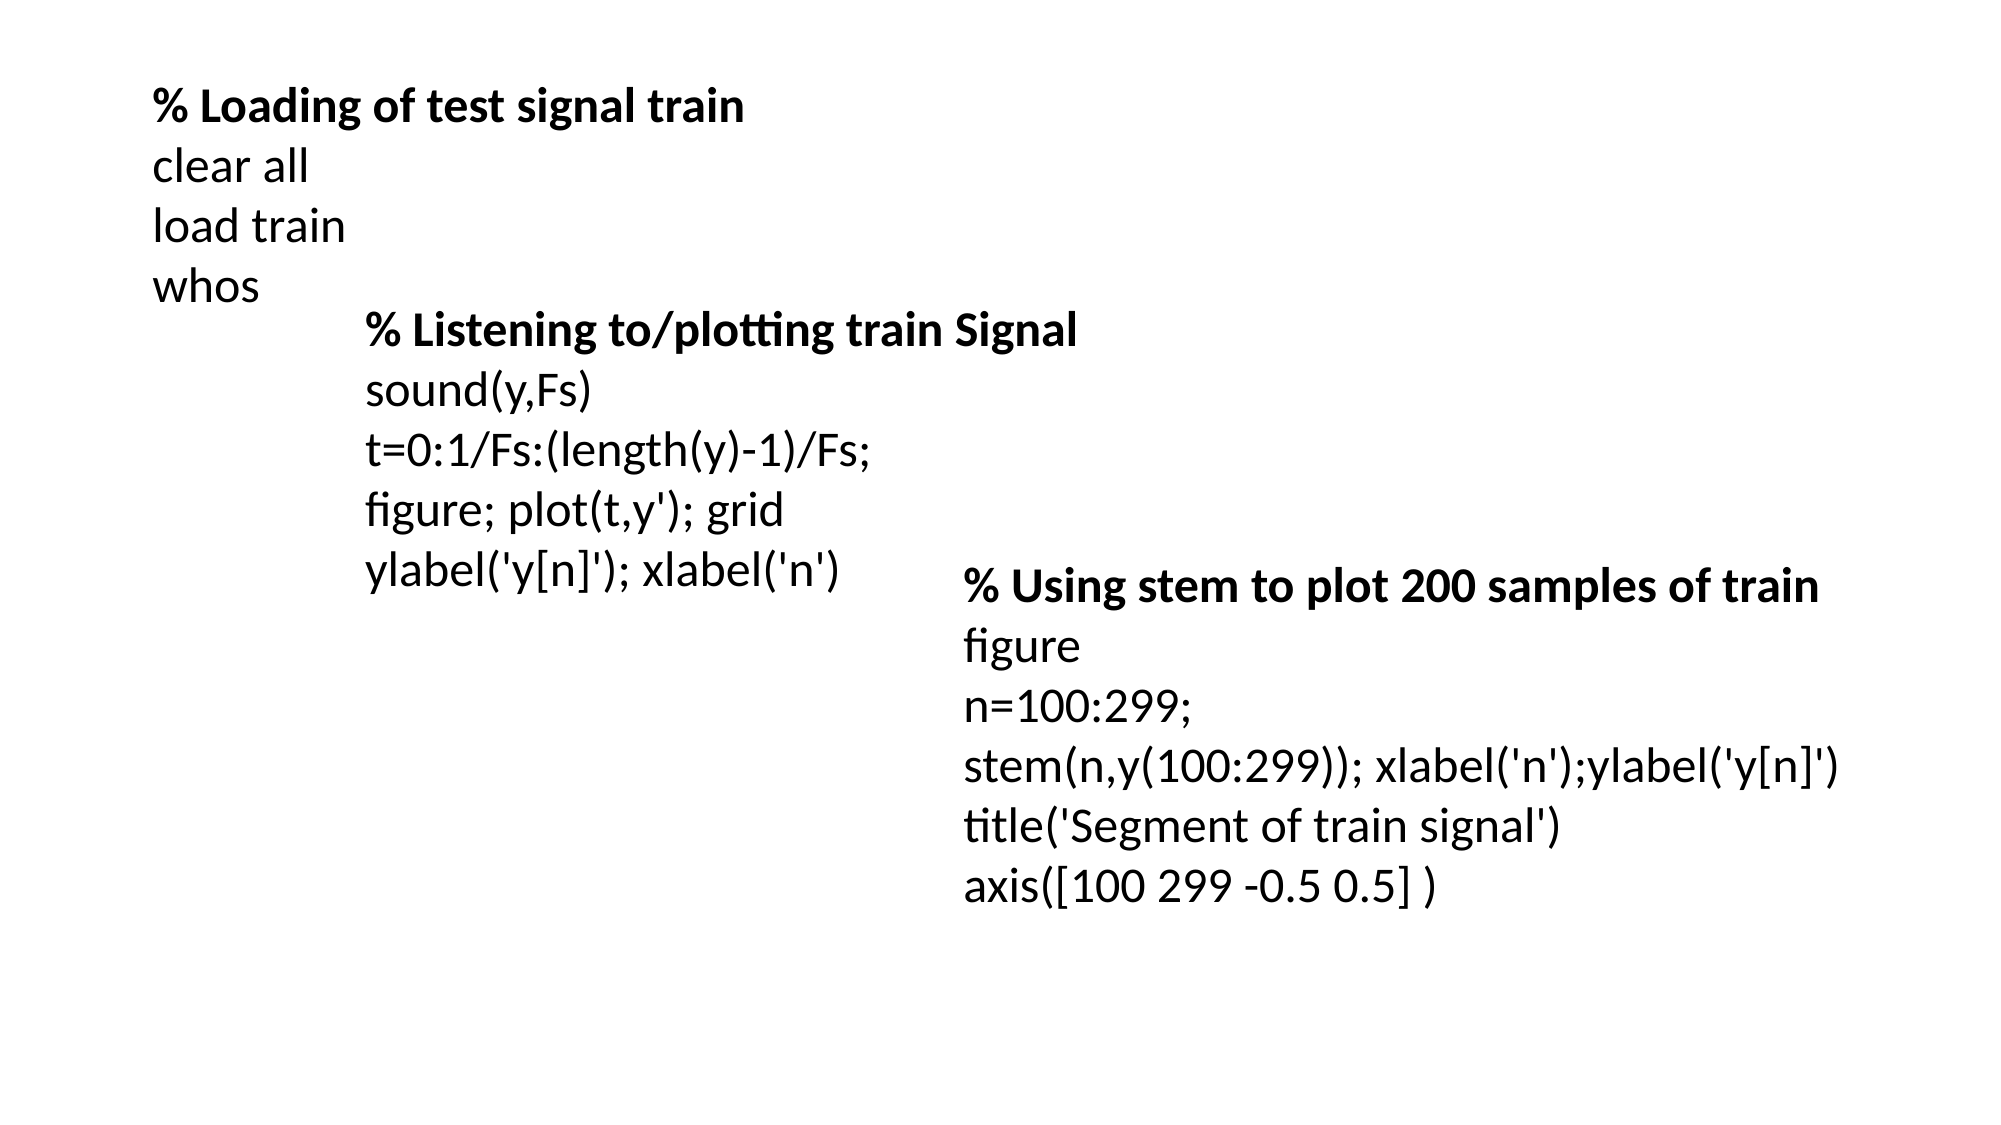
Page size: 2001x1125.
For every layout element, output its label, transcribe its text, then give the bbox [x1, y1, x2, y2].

text_box % Listening to/plotting train Signal sound(y,Fs) t=0:1/Fs:(length(y)-1)/Fs; figure; plot(t,y'); grid ylabel('y[n]'); xlabel('n') [350, 288, 1109, 604]
text_box % Using stem to plot 200 samples of train figure n=100:299; stem(n,y(100:299)); xlabel('n');ylabel('y[n]') title('Segment of train signal') axis([100 299 -0.5 0.5] ) [948, 545, 1928, 920]
text_box % Loading of test signal train clear all load train whos [137, 64, 876, 320]
